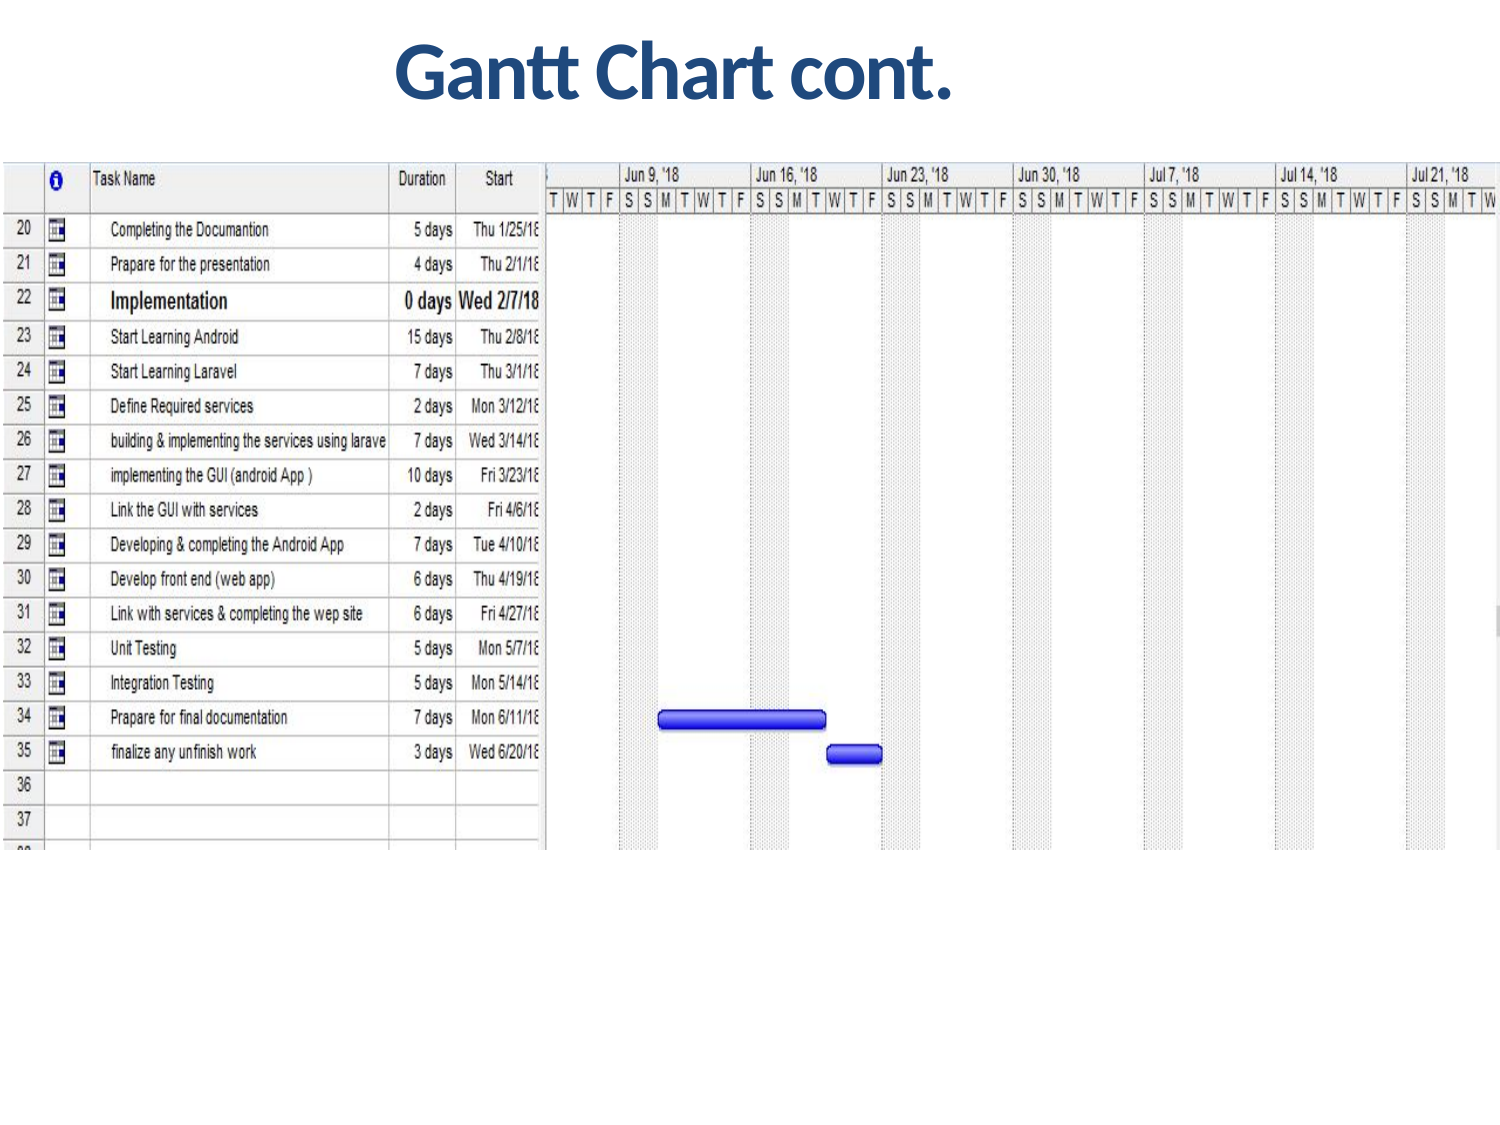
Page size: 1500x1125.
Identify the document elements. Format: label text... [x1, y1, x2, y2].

picture [3, 162, 1500, 851]
text_box Gantt Chart cont. [87, 37, 1263, 160]
